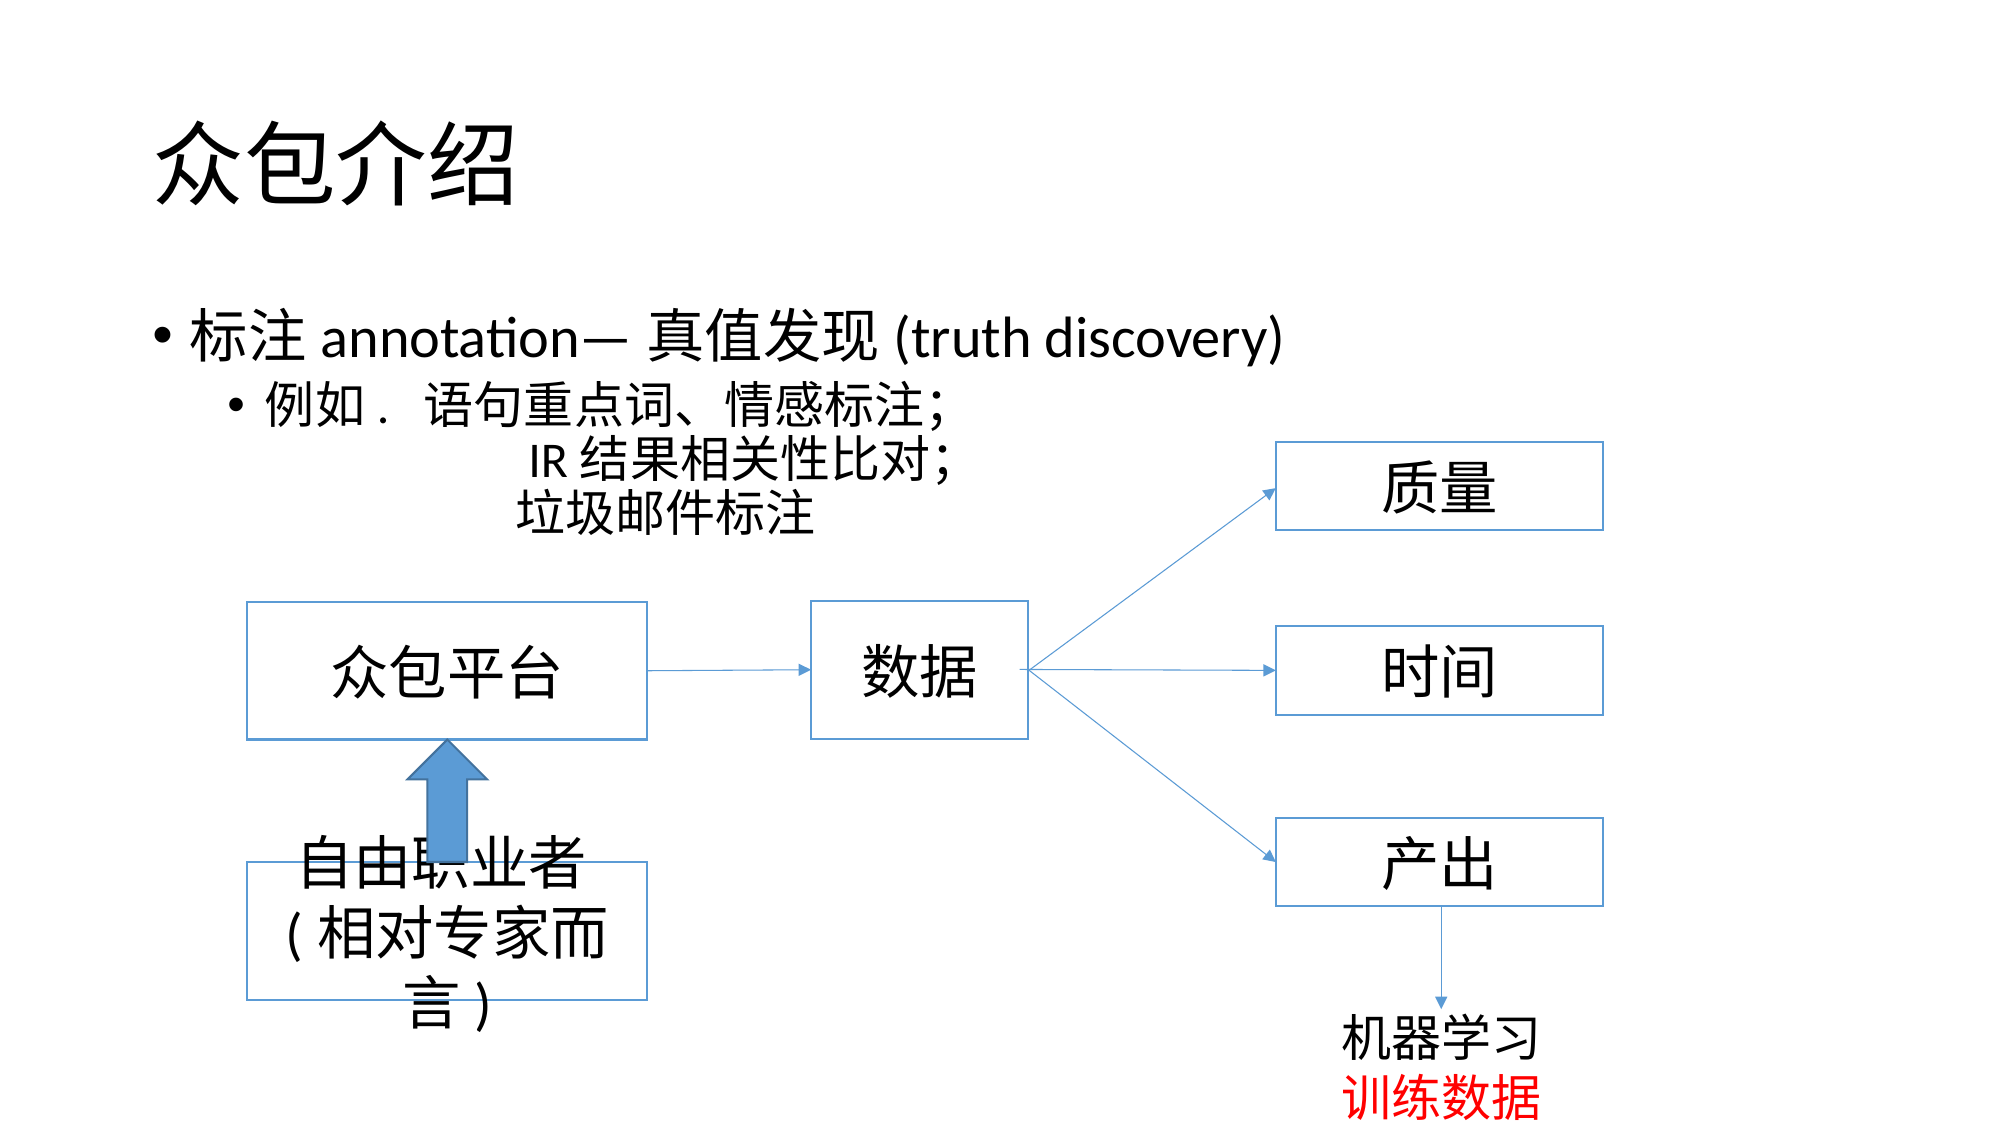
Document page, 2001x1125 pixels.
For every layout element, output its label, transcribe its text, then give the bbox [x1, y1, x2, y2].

title 众包介绍 [137, 59, 1863, 278]
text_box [1028, 669, 1276, 863]
text_box 产出 [1275, 817, 1604, 907]
text_box 众包平台 [246, 601, 648, 741]
text_box 数据 [810, 600, 1028, 740]
text_box 自由职业者 (相对专家而言) [246, 861, 648, 1001]
text_box [405, 738, 490, 864]
list 标注annotation—真值发现(truth discovery) 例如. 语句重点词、情感标注； IR结果相关性比对； 垃圾邮件标注 [137, 299, 1863, 1014]
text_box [1028, 488, 1276, 669]
text_box 质量 [1275, 441, 1604, 531]
text_box 机器学习 训练数据 [1326, 998, 1573, 1125]
text_box 时间 [1276, 625, 1604, 716]
